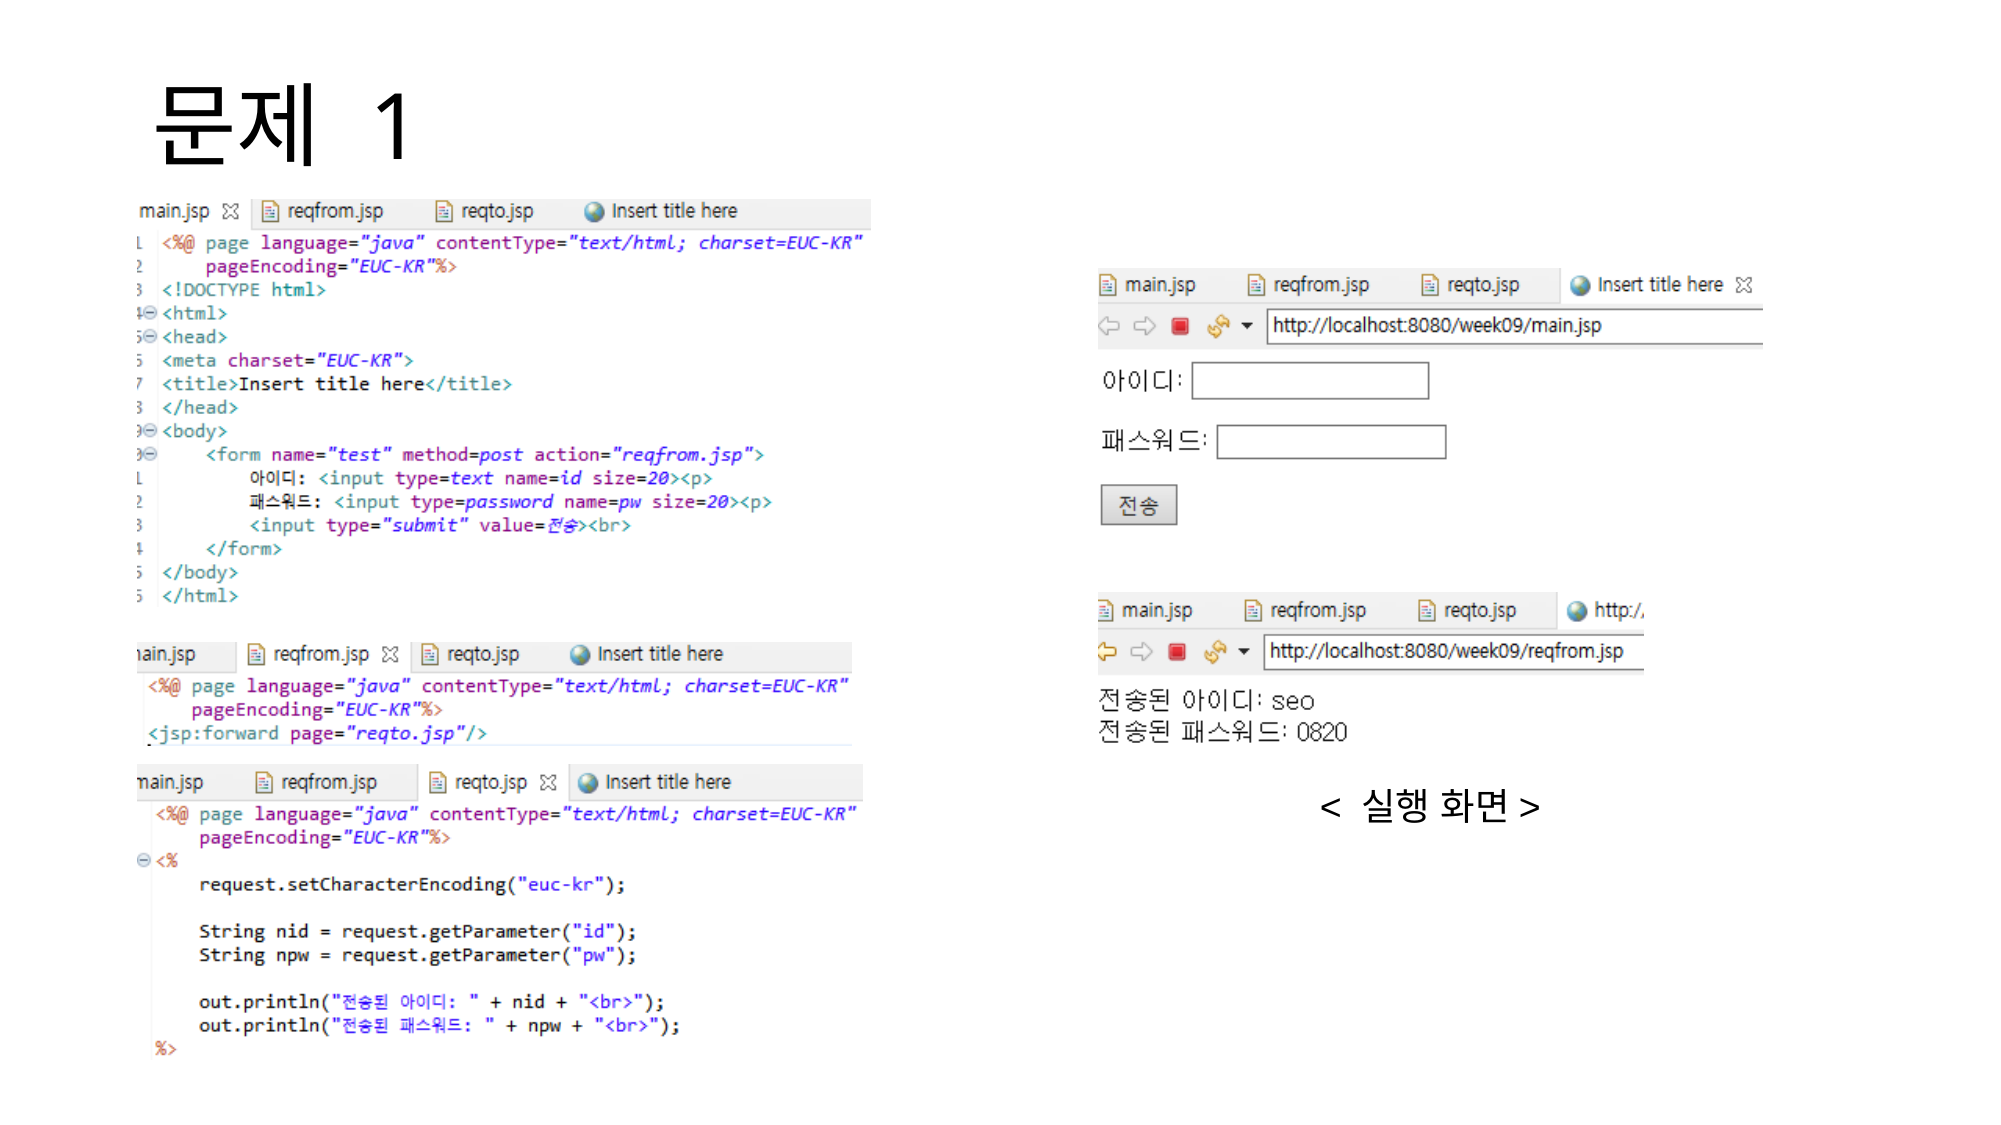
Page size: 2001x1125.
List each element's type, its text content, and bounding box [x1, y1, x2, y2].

text_box < 실행 화면> [1305, 775, 1556, 835]
picture [1098, 592, 1644, 765]
picture [137, 642, 852, 746]
picture [1098, 268, 1763, 538]
title 문제 1 [137, 60, 1863, 200]
picture [137, 764, 863, 1060]
picture [137, 199, 871, 607]
